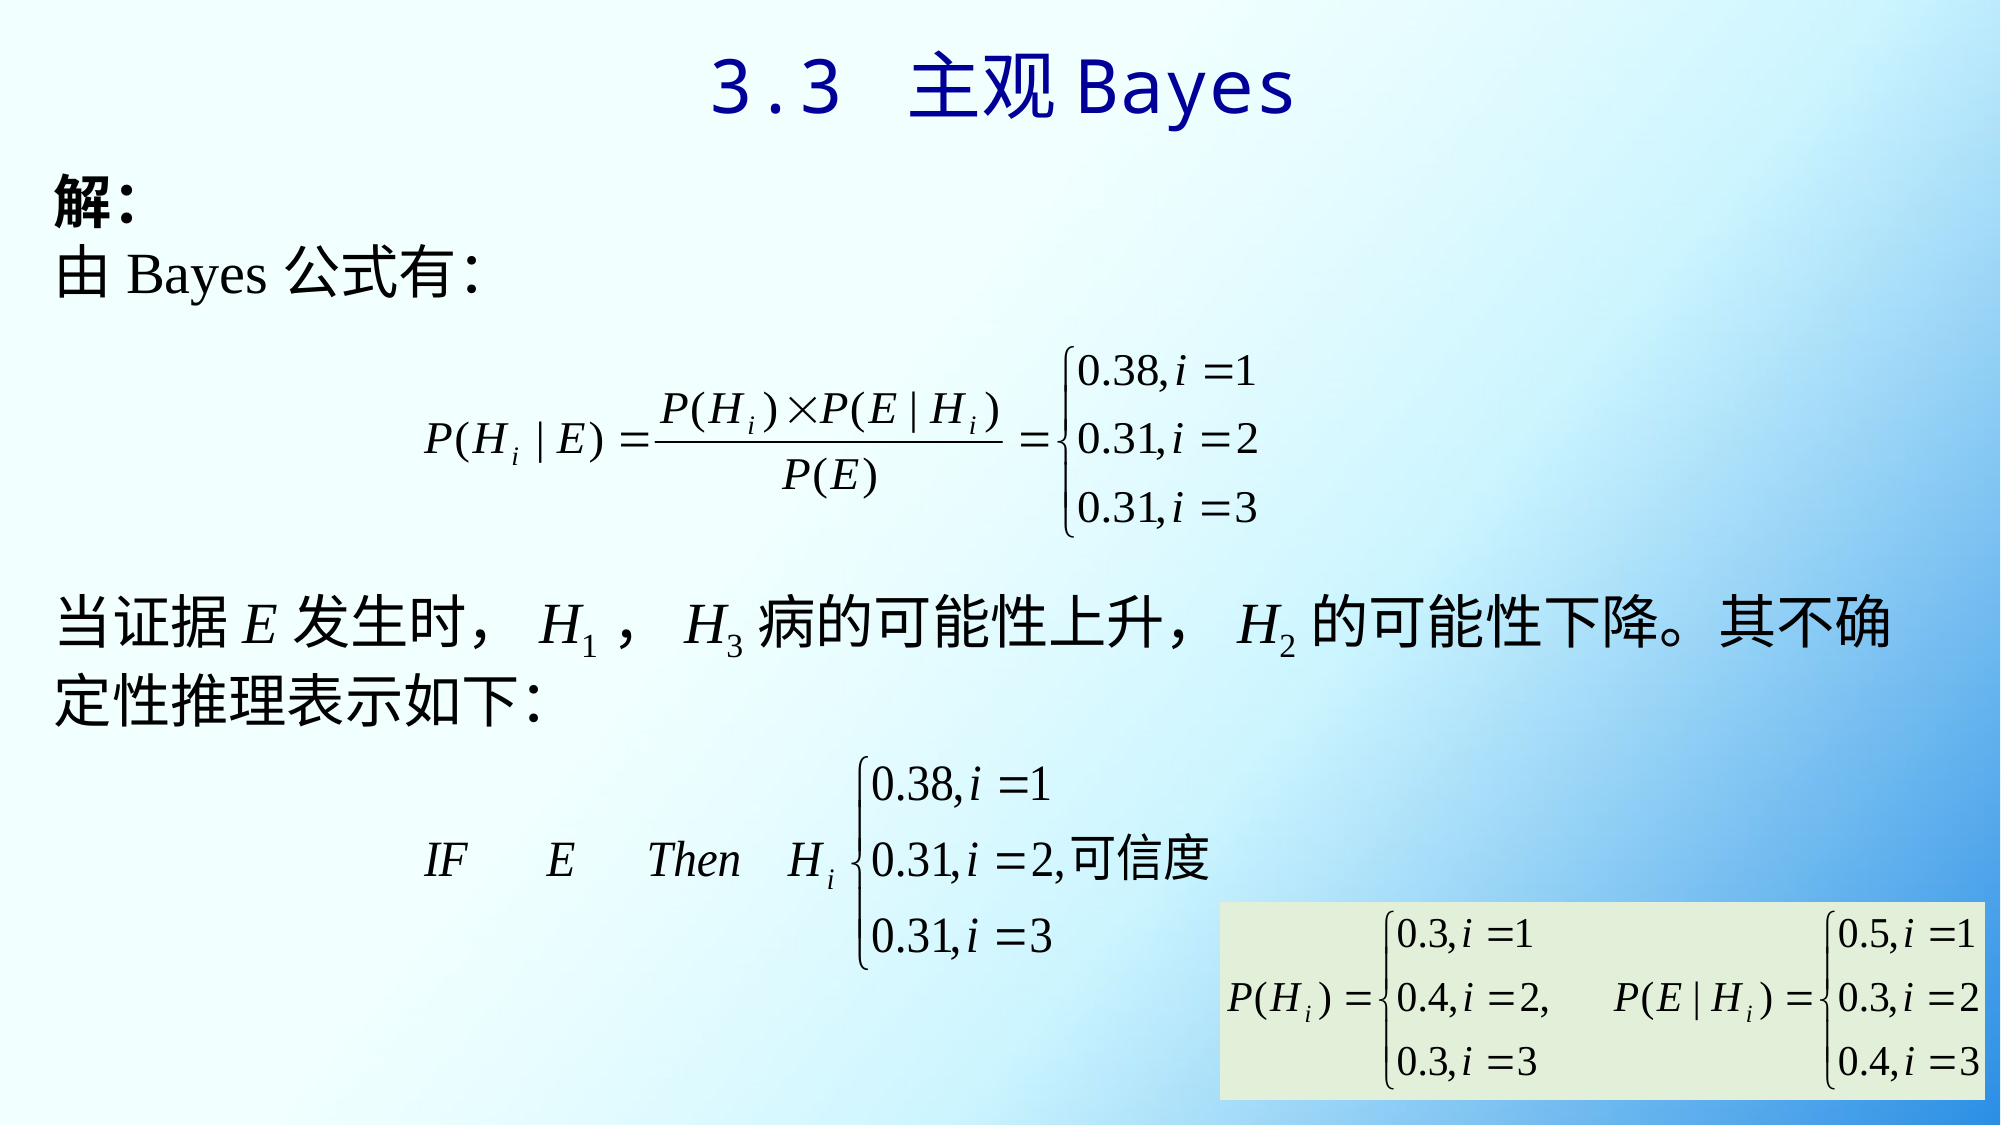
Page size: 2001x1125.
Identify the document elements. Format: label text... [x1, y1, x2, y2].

text_box 解： 由Bayes公式有： 当证据E发生时，H1，H3病的可能性上升，H2的可能性下降。其不确定性推理表示如下： [39, 157, 1938, 742]
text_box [415, 745, 1220, 983]
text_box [1219, 901, 1986, 1100]
picture [0, 0, 2001, 1125]
text_box 3.3 主观Bayes [86, 30, 1922, 136]
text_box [415, 335, 1266, 549]
